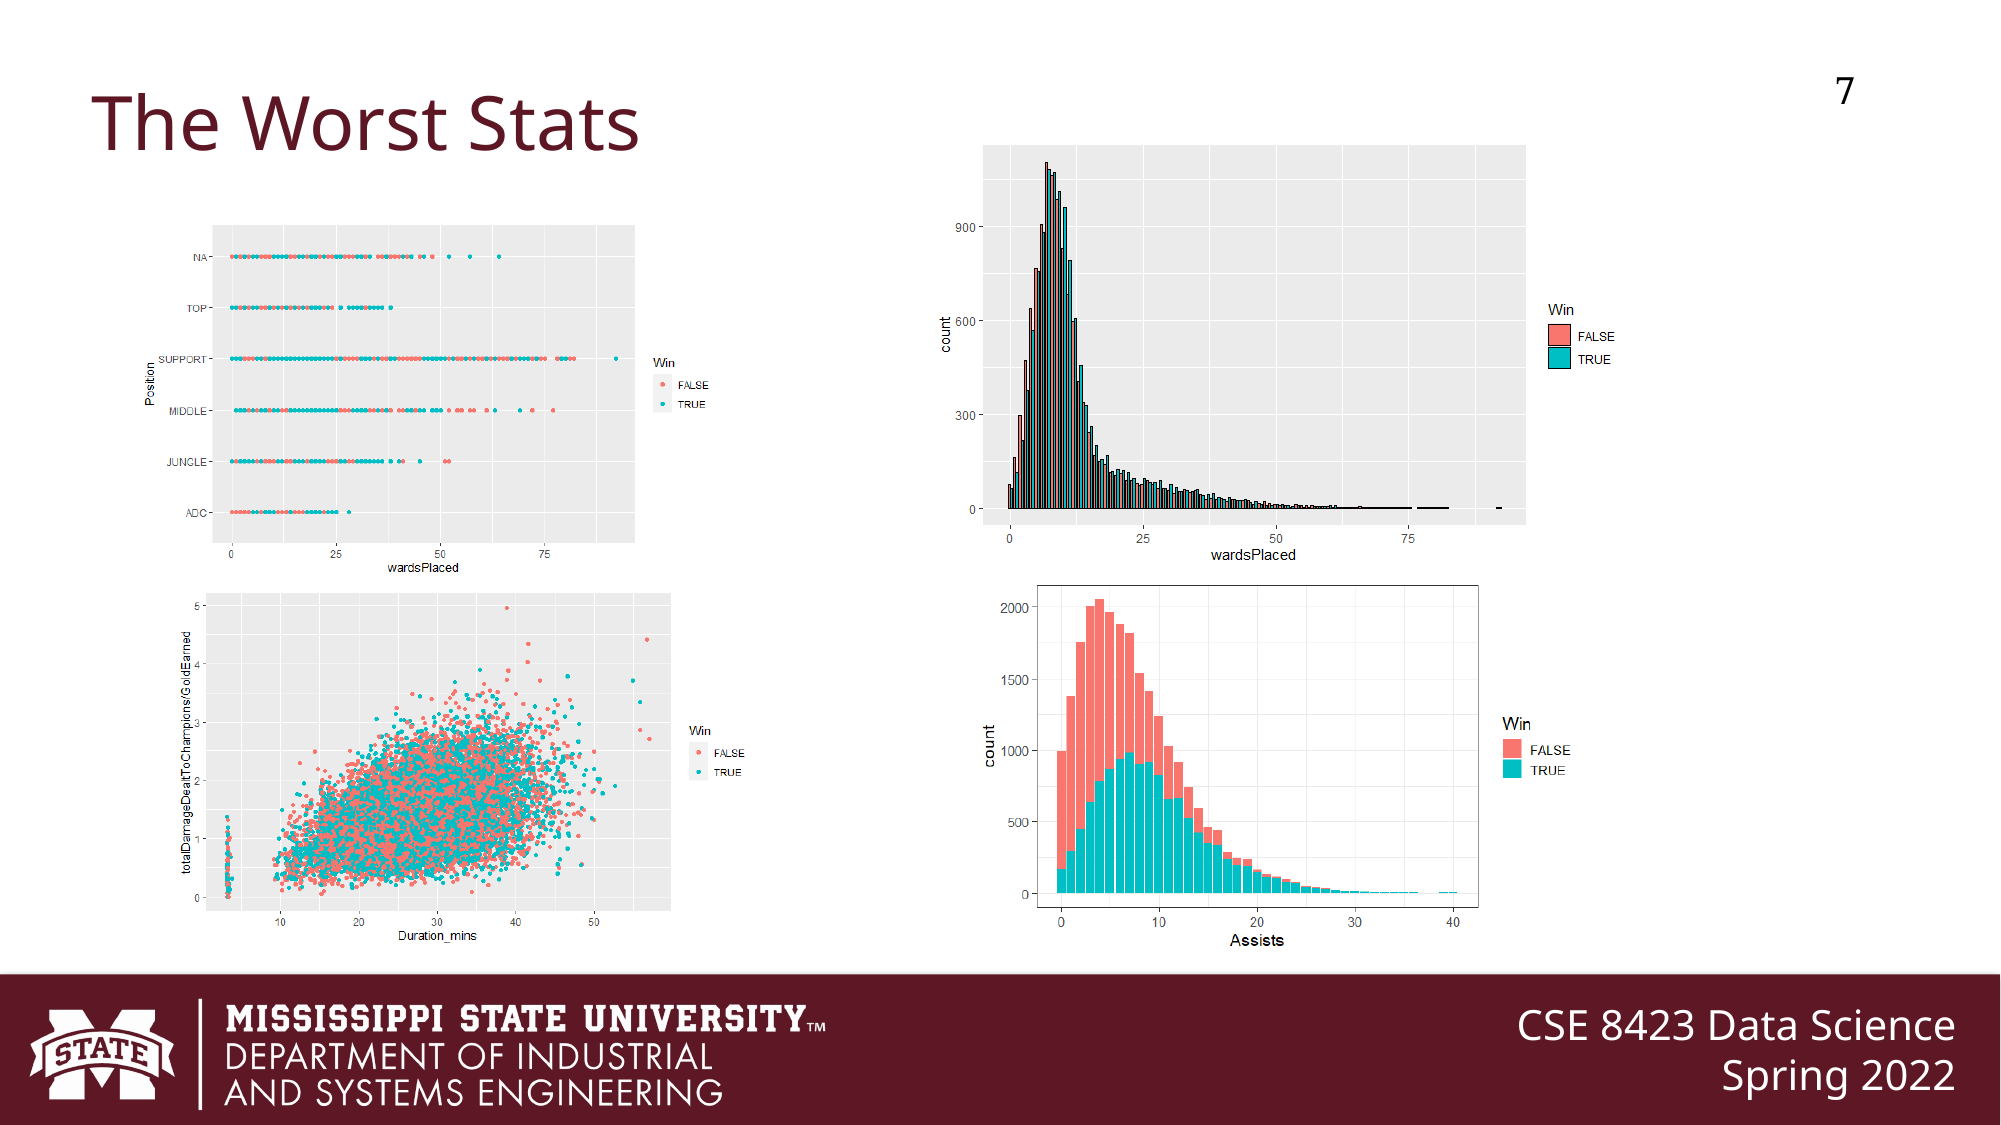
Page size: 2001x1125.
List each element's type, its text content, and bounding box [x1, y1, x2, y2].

text_box 7 [1819, 59, 1896, 120]
text_box The Worst Stats [76, 4, 2000, 236]
picture [172, 587, 757, 948]
picture [136, 218, 721, 580]
picture [0, 974, 847, 1125]
picture [930, 138, 1629, 570]
picture [971, 577, 1588, 957]
